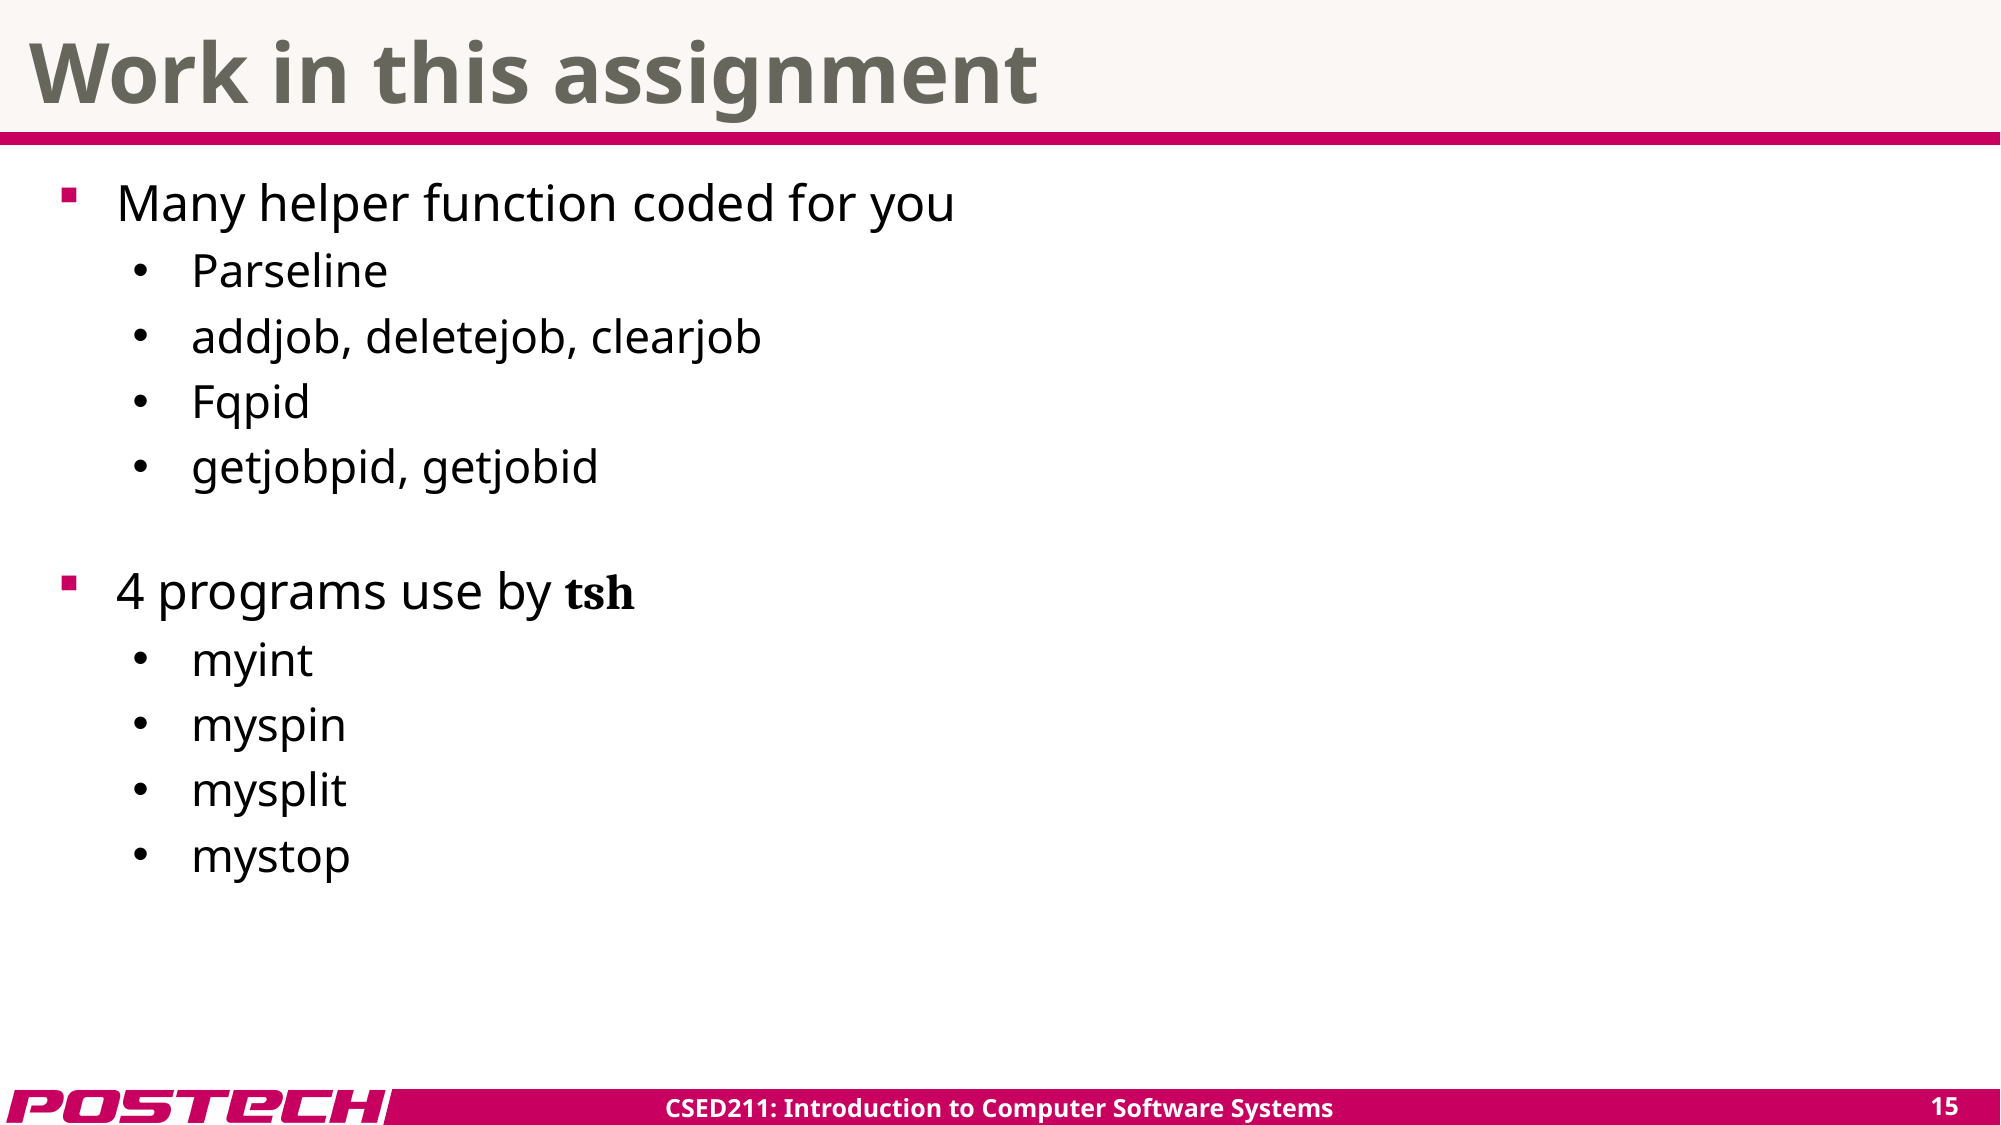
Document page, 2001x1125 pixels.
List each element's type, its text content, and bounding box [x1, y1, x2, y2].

list Many helper function coded for you Parseline addjob, deletejob, clearjob Fqpid getjobpid, getjobid 4 programs use by tsh myint myspin mysplit mystop [26, 164, 1974, 1063]
footer CSED211: Introduction to Computer Software Systems [402, 1077, 1598, 1125]
slide_number 14 [1638, 1077, 1974, 1125]
title Work in this assignment [0, 0, 2000, 132]
picture [4, 1089, 388, 1125]
